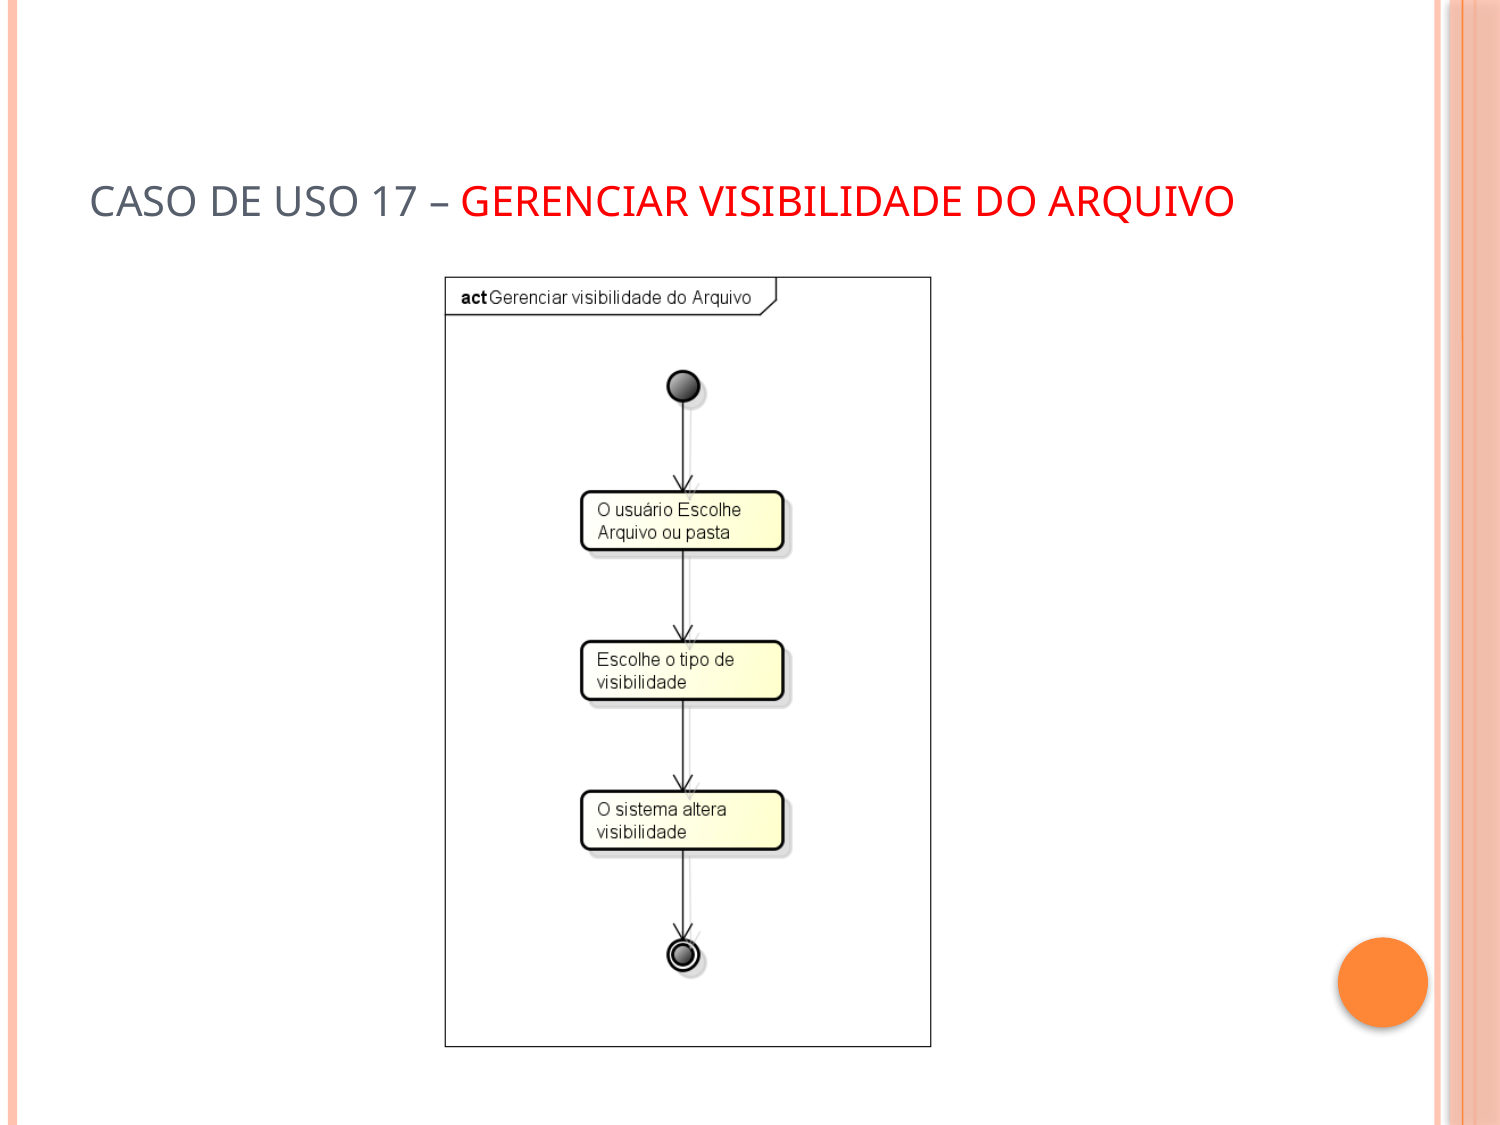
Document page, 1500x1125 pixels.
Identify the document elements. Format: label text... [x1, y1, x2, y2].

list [430, 261, 945, 1063]
title Caso de Uso 17 – Gerenciar Visibilidade do Arquivo [75, 45, 1300, 233]
